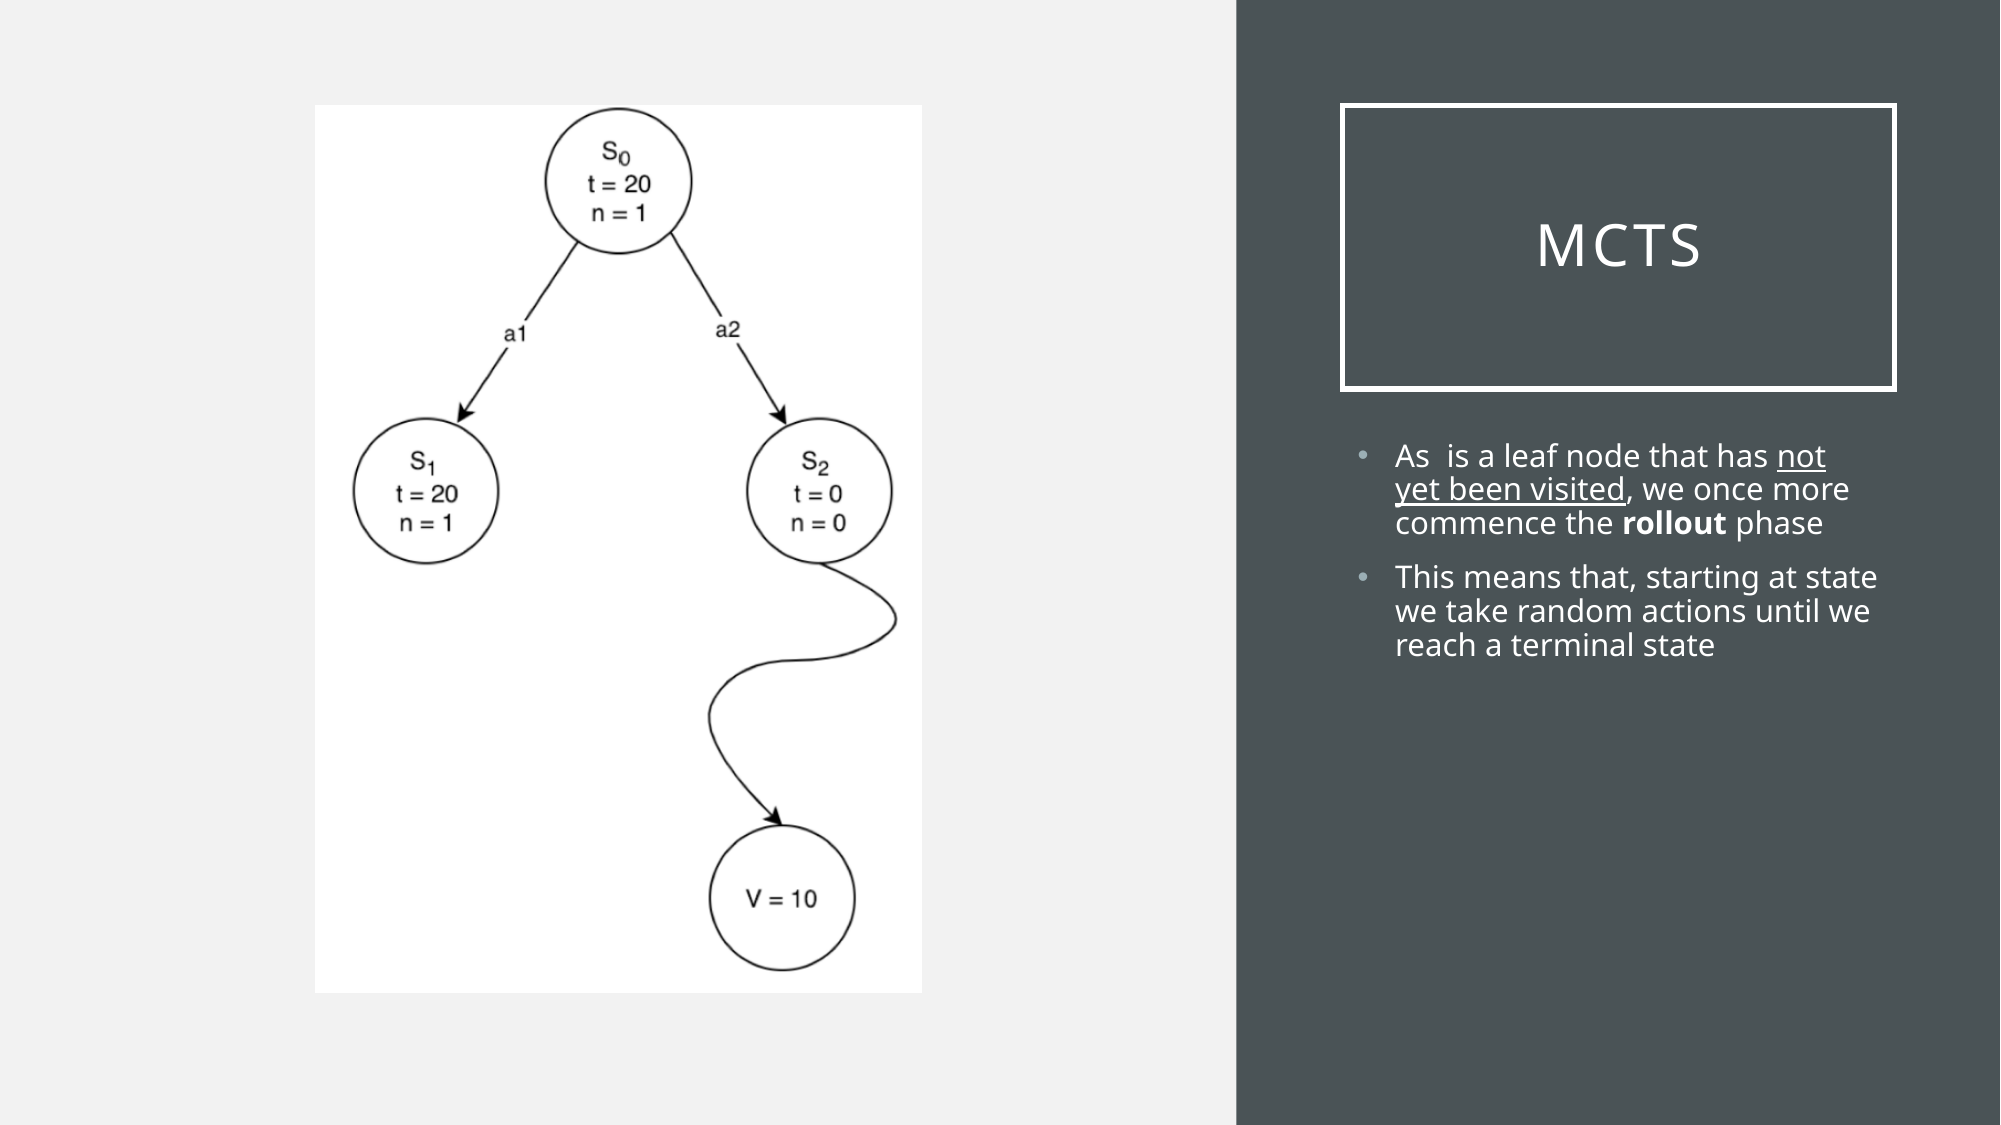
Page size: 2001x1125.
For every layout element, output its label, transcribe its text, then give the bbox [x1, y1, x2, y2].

title MCTS [1340, 103, 1897, 392]
picture [315, 105, 922, 993]
text_box [1236, 0, 2000, 1125]
text_box [0, 0, 1236, 1125]
